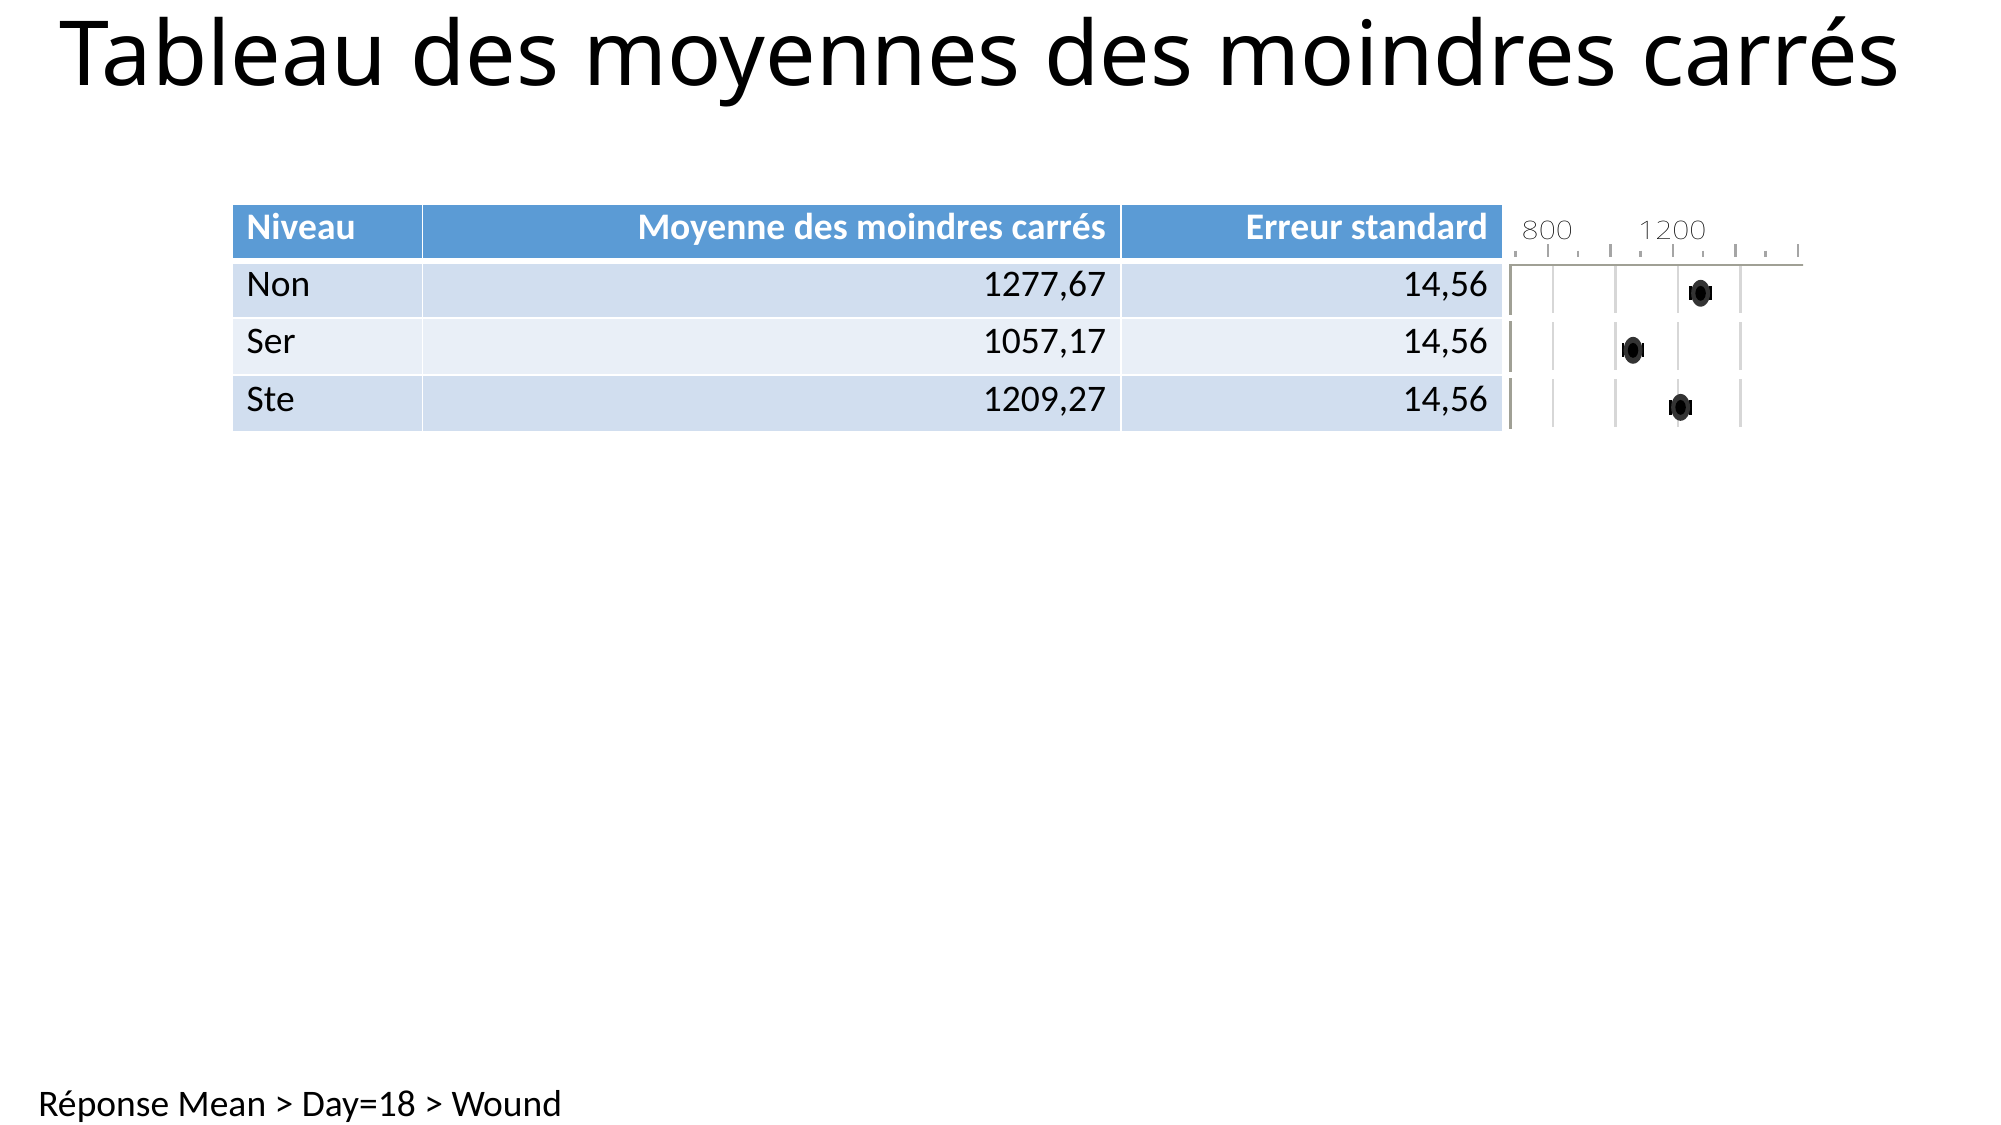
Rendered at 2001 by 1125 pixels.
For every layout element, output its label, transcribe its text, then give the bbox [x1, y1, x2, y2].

table_cell 14,56 [1122, 264, 1502, 317]
table_header [1504, 205, 1805, 258]
table_cell Ste [233, 376, 422, 431]
title Tableau des moyennes des moindres carrés [0, 0, 1963, 113]
table_cell Non [233, 264, 422, 317]
table_cell [1504, 319, 1805, 374]
table_cell 14,56 [1122, 319, 1502, 374]
table_header Moyenne des moindres carrés [423, 205, 1120, 258]
table_header Niveau [233, 205, 422, 258]
table_cell 1057,17 [423, 319, 1120, 374]
table_header Erreur standard [1122, 205, 1502, 258]
table_cell [1504, 376, 1805, 431]
table_cell 14,56 [1122, 376, 1502, 431]
table_cell 1277,67 [423, 264, 1120, 317]
table_cell [1504, 264, 1805, 317]
table_cell Ser [233, 319, 422, 374]
table_cell 1209,27 [423, 376, 1120, 431]
text_box Réponse Mean > Day=18 > Wound [38, 1079, 564, 1125]
